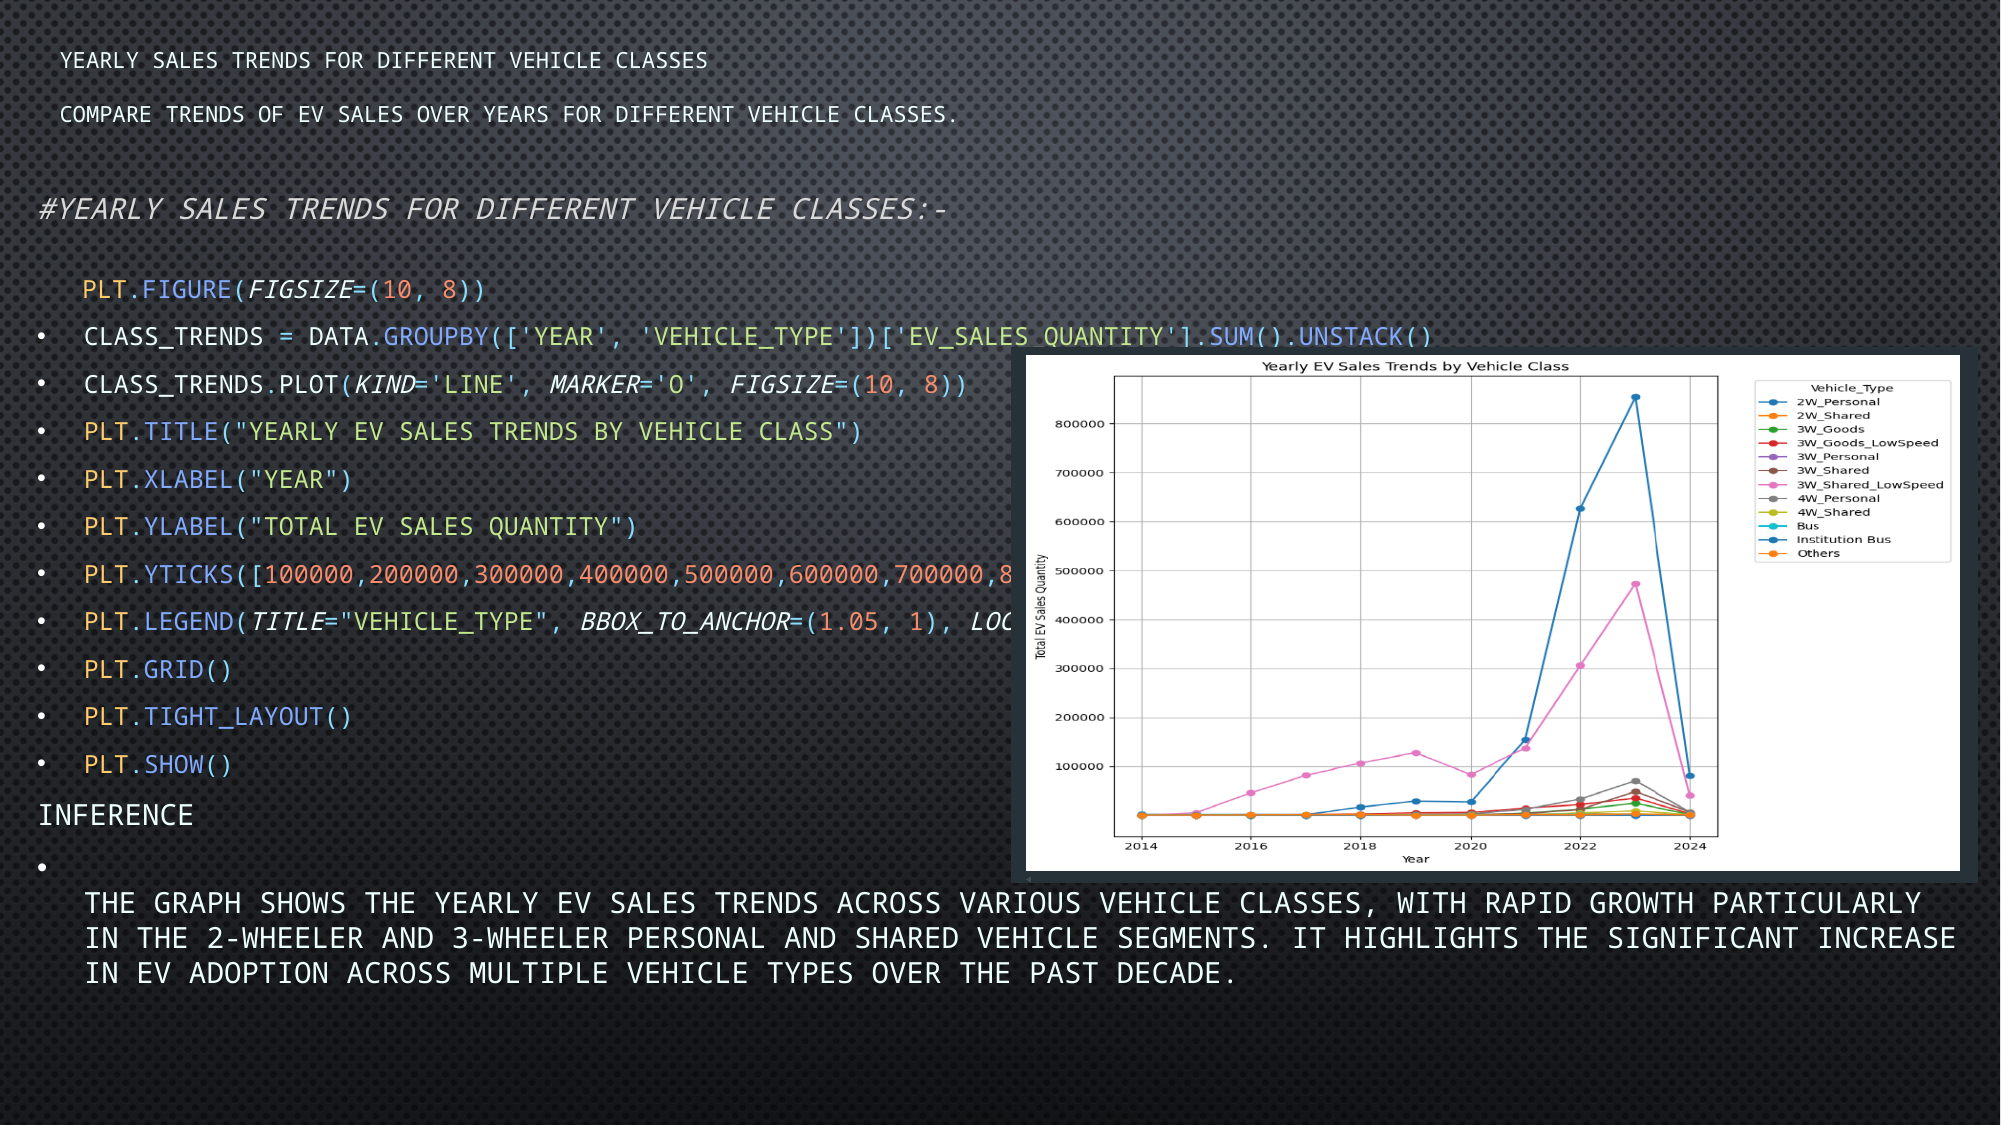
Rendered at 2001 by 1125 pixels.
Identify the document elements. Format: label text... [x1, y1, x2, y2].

picture [1010, 346, 1979, 883]
title Yearly Sales Trends for Different Vehicle Classes Compare trends of EV sales over years for different vehicle classes. [44, 38, 1978, 148]
list #Yearly sales trends for different vehicle classes:- plt.figure(figsize=(10, 8)) class_trends = data.groupby(['Year', 'Vehicle_Type'])['EV_Sales_Quantity'].sum().unstack() class_trends.plot(kind='line', marker='o', figsize=(10, 8)) plt.title("Yearly EV Sales Trends by Vehicle Class") plt.xlabel("Year") plt.ylabel("Total EV Sales Quantity") plt.yticks([100000,200000,300000,400000,500000,600000,700000,800000]) plt.legend(title="Vehicle_Type", bbox_to_anchor=(1.05, 1), loc='upper left') plt.grid() plt.tight_layout() plt.show() Inference The graph shows the yearly EV sales trends across various vehicle classes, with rapid growth particularly in the 2-wheeler and 3-wheeler personal and shared vehicle segments. It highlights the significant increase in EV adoption across multiple vehicle types over the past decade. [22, 148, 1978, 1103]
